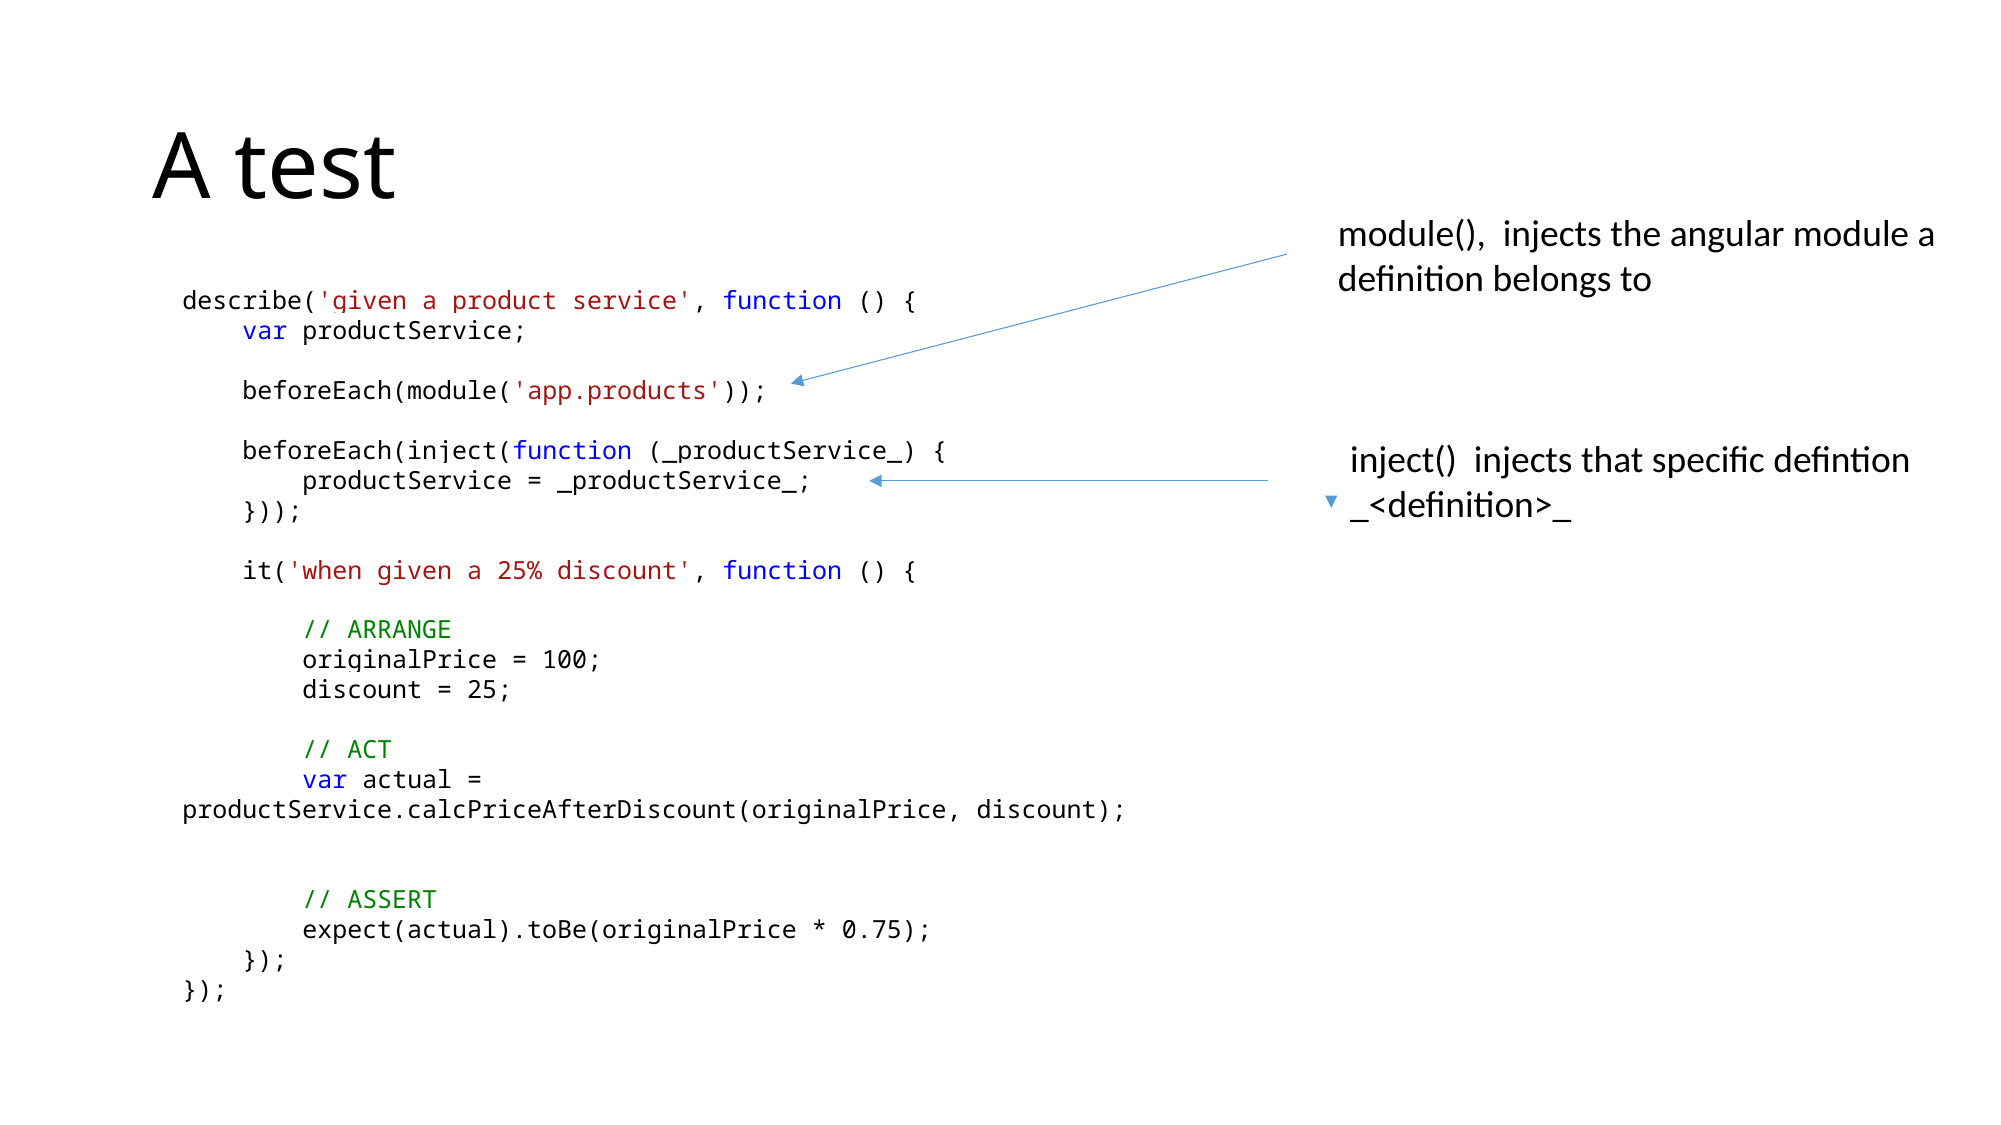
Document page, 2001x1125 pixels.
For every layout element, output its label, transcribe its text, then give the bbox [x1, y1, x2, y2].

text_box module(), injects the angular module a definition belongs to [1323, 201, 1952, 306]
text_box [790, 254, 1287, 384]
title A test [137, 59, 1863, 278]
text_box describe('given a product service', function () { var productService; beforeEach(module('app.products')); beforeEach(inject(function (_productService_) { productService = _productService_; })); it('when given a 25% discount', function () { // ARRANGE originalPrice = 100; discount = 25; // ACT var actual = productService.calcPriceAfterDiscount(originalPrice, discount); // ASSERT expect(actual).toBe(originalPrice * 0.75); }); }); [167, 277, 1168, 1011]
text_box inject() injects that specific defintion _<definition>_ [1335, 427, 1927, 533]
